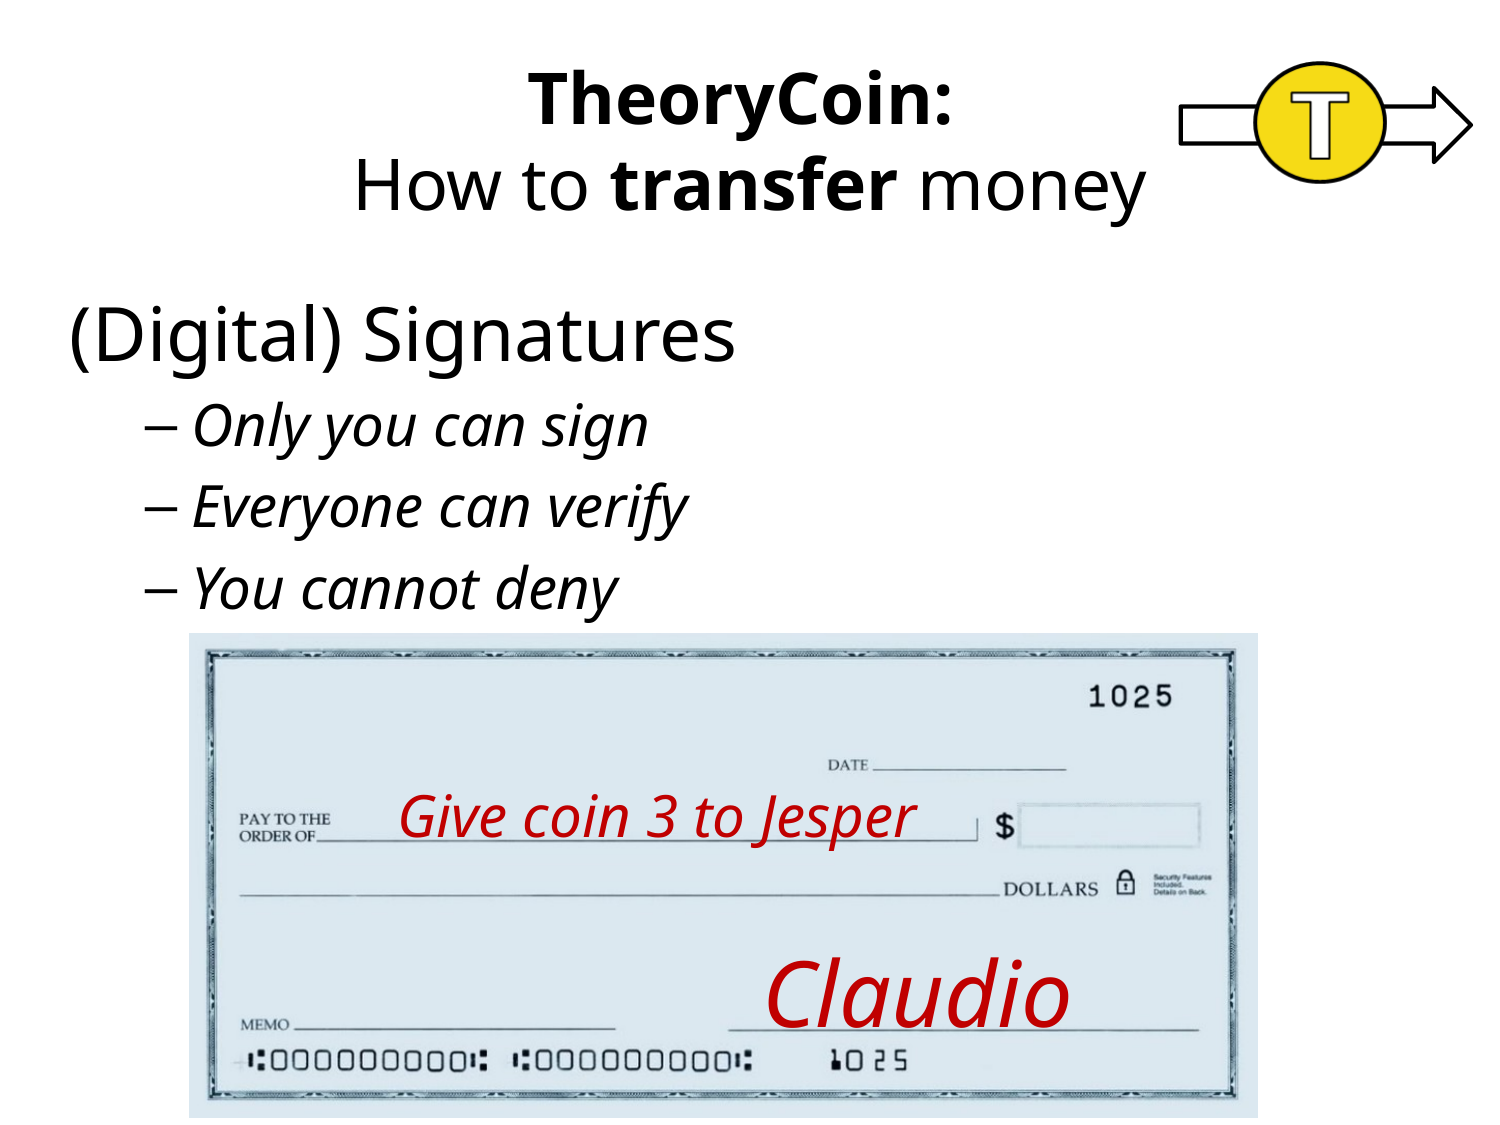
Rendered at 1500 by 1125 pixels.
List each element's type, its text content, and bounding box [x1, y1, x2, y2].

picture [189, 633, 1259, 1119]
list (Digital) Signatures Only you can sign Everyone can verify You cannot deny [54, 278, 1447, 657]
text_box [1180, 55, 1472, 215]
title TheoryCoin: How to transfer money [75, 45, 1425, 233]
